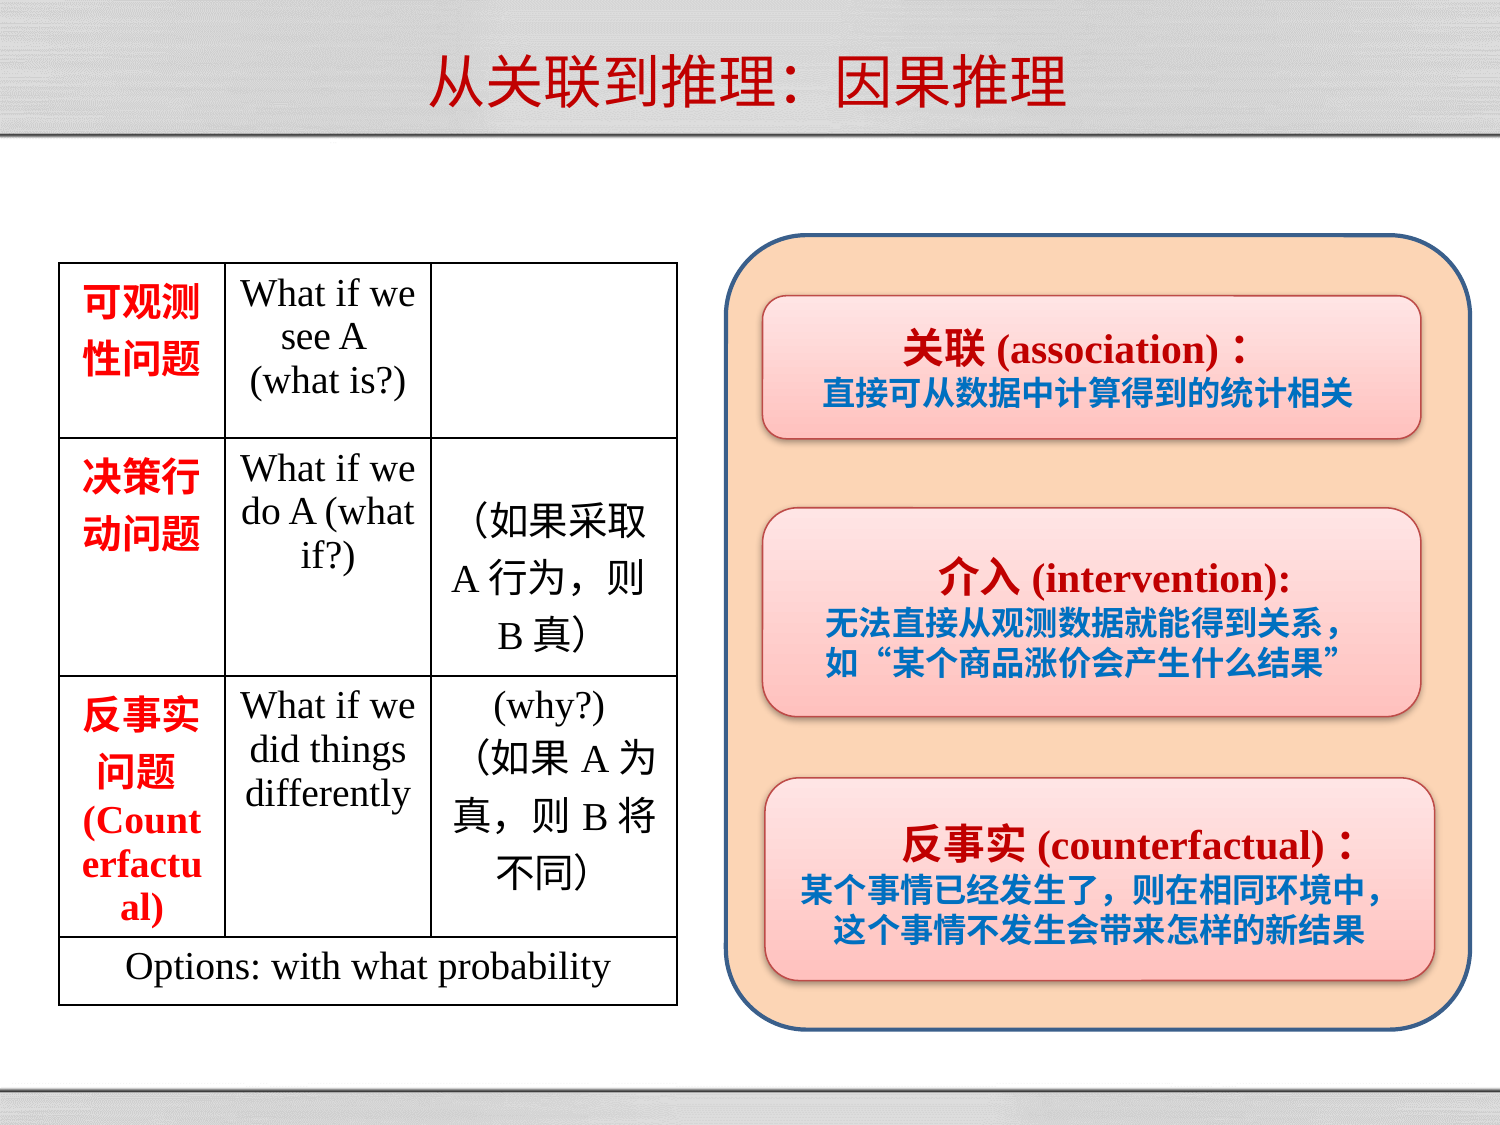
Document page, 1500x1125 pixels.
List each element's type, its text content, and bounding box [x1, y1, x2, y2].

text_box [725, 235, 1471, 1030]
title 从关联到推理：因果推理 [60, 22, 1435, 131]
text_box 反事实(counterfactual)： 某个事情已经发生了，则在相同环境中， 这个事情不发生会带来怎样的新结果 [764, 777, 1435, 981]
text_box 关联(association)： 直接可从数据中计算得到的统计相关 [762, 295, 1421, 439]
text_box 介入(intervention): 无法直接从观测数据就能得到关系， 如“某个商品涨价会产生什么结果” [762, 507, 1421, 717]
picture [0, 0, 1500, 1125]
